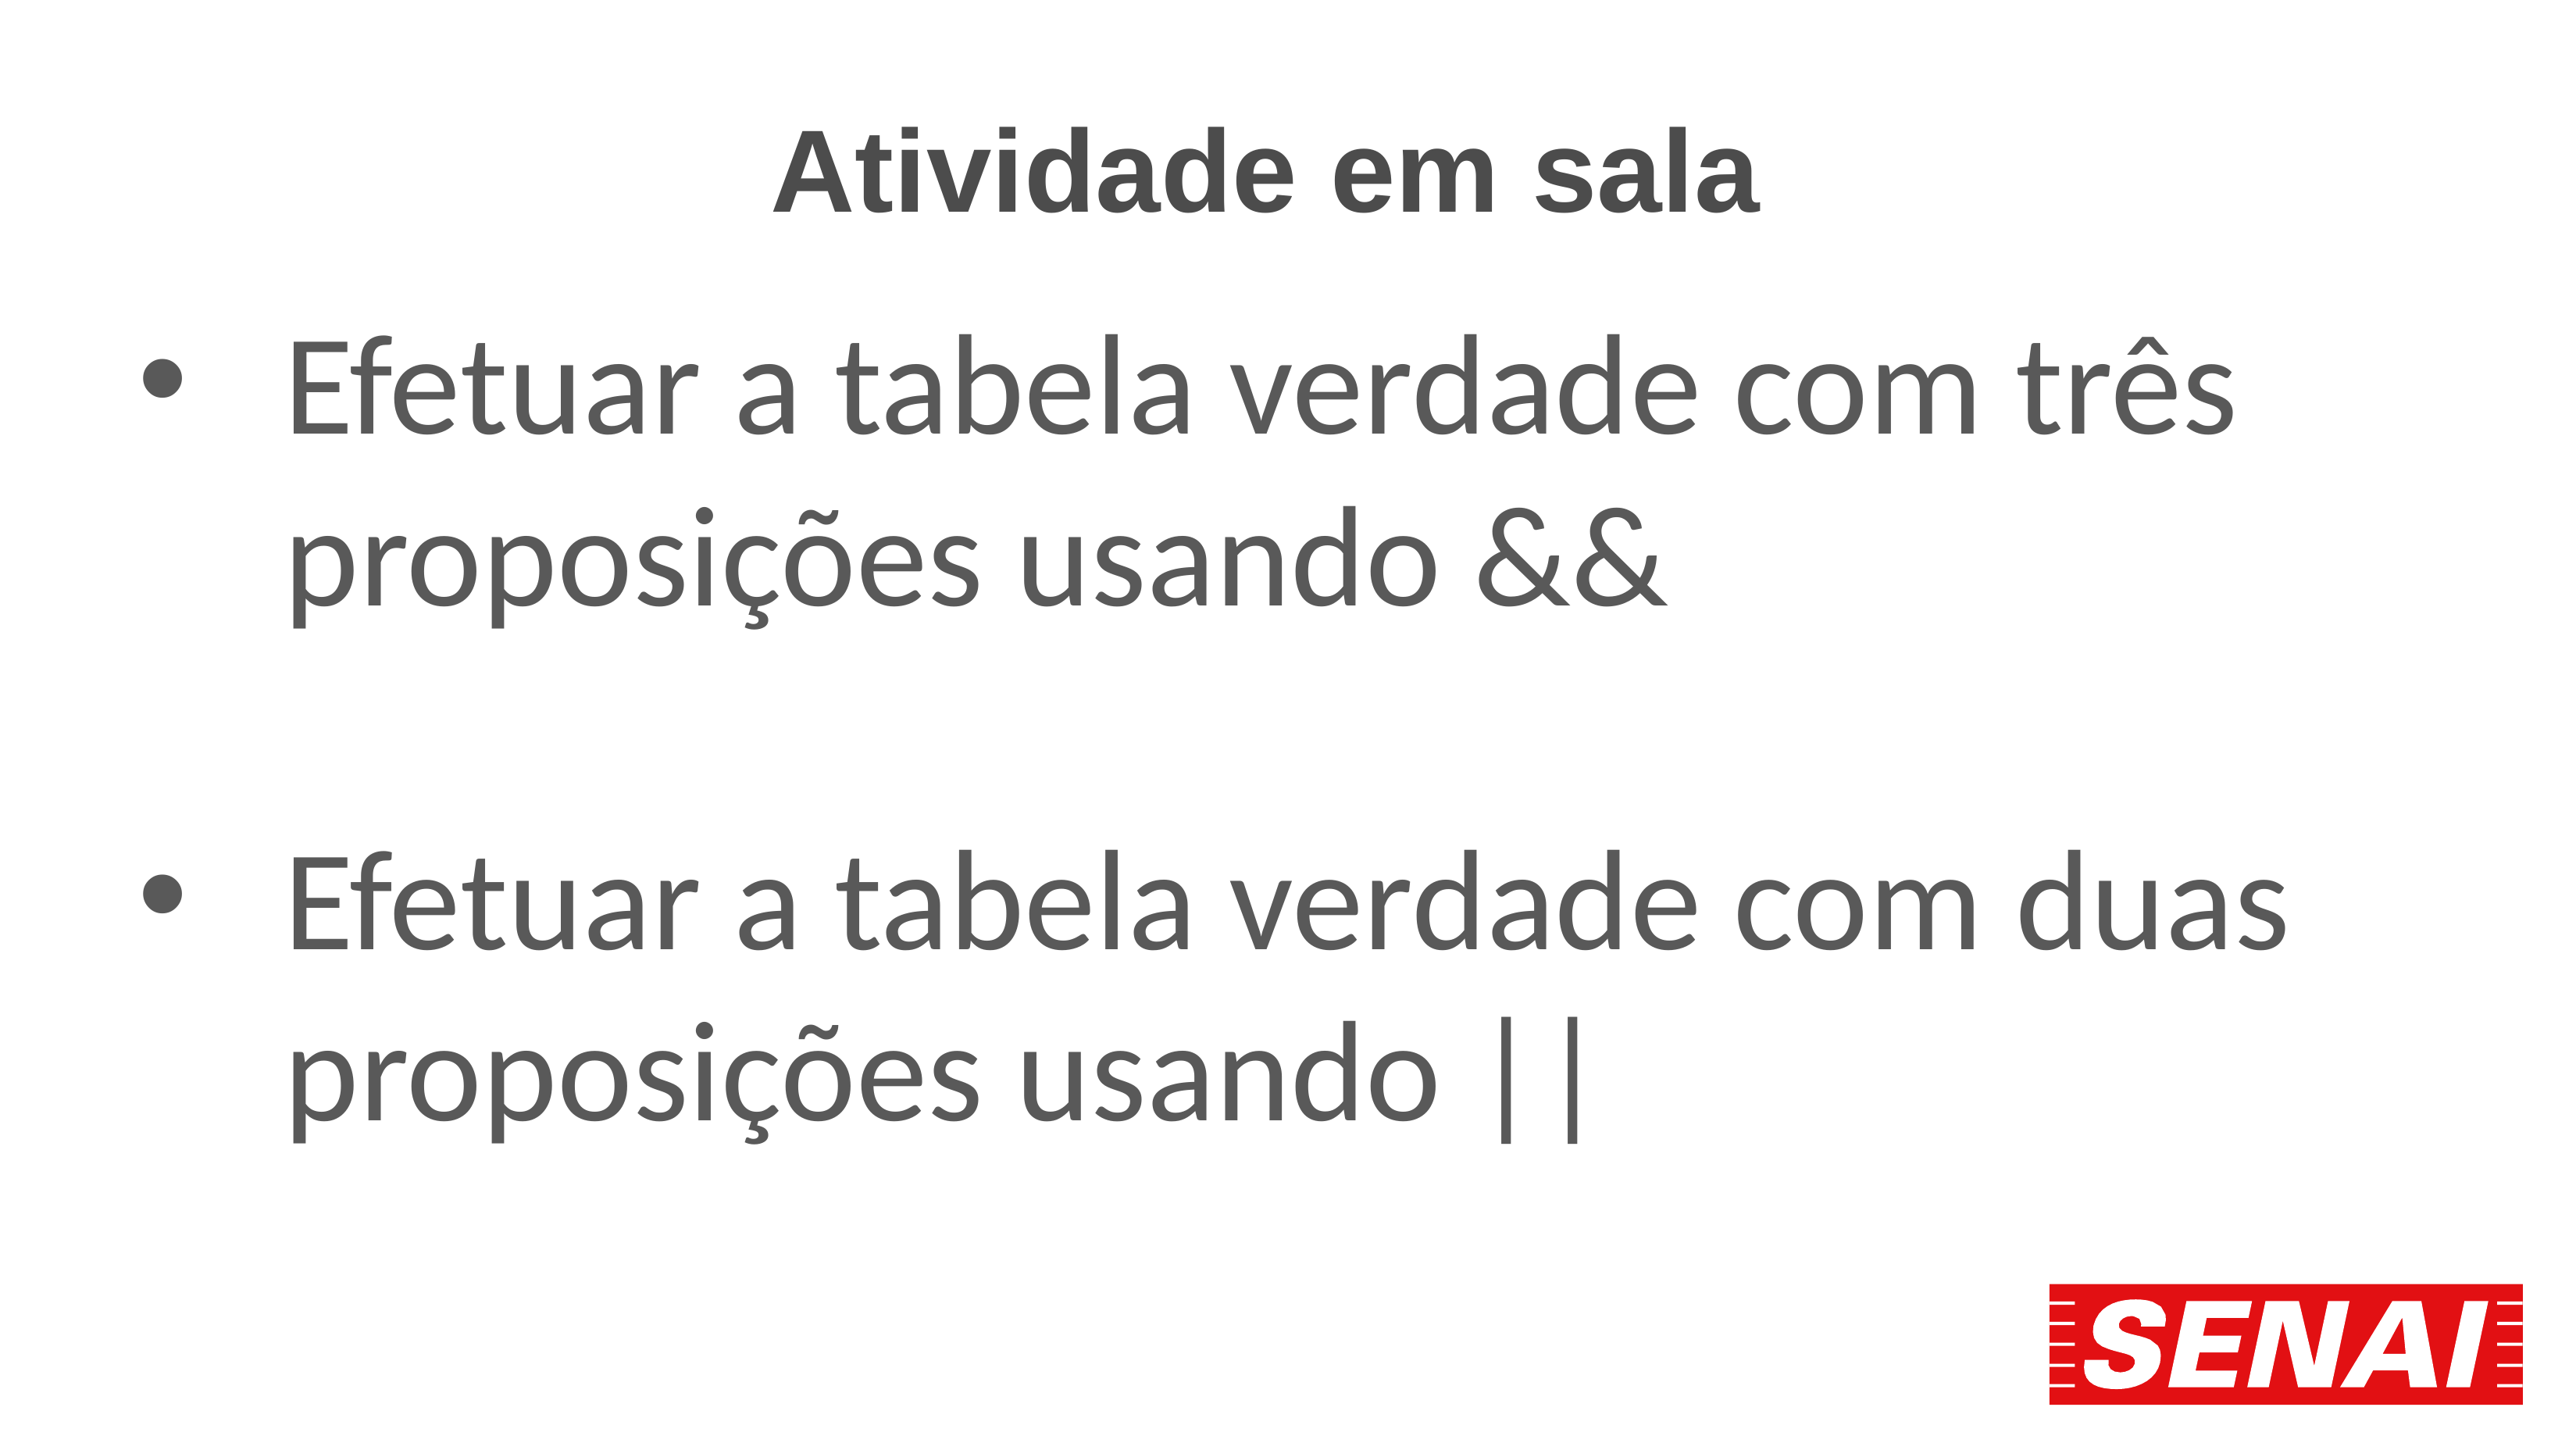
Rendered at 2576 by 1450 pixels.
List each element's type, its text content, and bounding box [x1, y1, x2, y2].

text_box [2049, 1284, 2523, 1405]
text_box Atividade em sala [770, 93, 1806, 236]
text_box Efetuar a tabela verdade com três proposições usando && Efetuar a tabela verdade com duas proposições usando || [126, 284, 2450, 1155]
